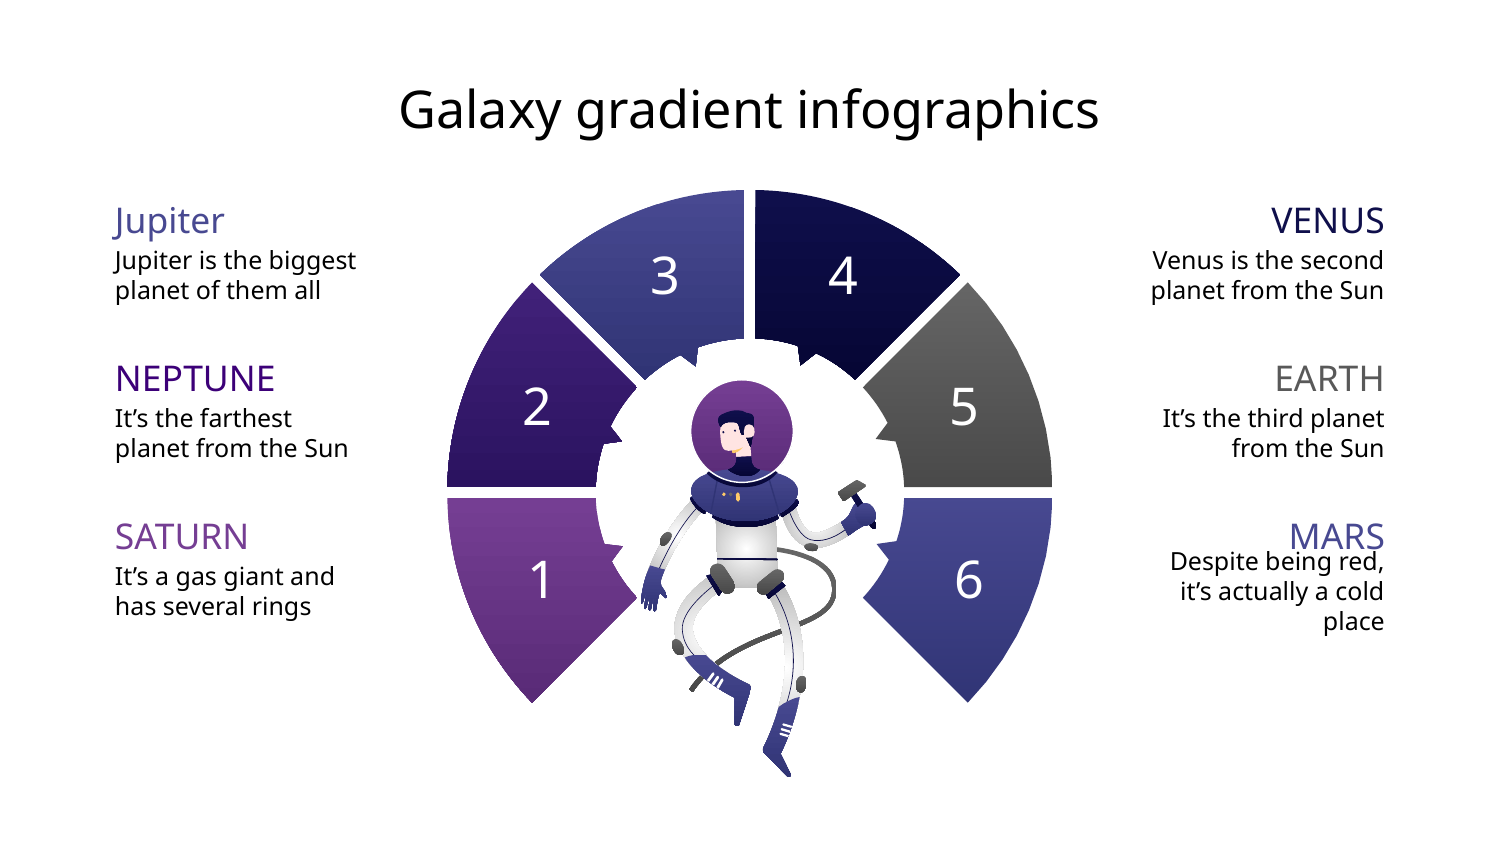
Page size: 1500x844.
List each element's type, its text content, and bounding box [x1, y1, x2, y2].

text_box 4 [809, 237, 878, 311]
text_box [447, 498, 635, 703]
text_box It’s a gas giant and has several rings [99, 560, 380, 620]
text_box It’s the third planet from the Sun [1120, 402, 1400, 462]
text_box [755, 189, 961, 377]
text_box 3 [631, 237, 700, 311]
text_box Despite being red, it’s actually a cold place [1120, 560, 1400, 620]
text_box 2 [503, 368, 572, 442]
text_box Galaxy gradient infographics [116, 74, 1384, 141]
text_box 1 [508, 541, 577, 615]
text_box Jupiter is the biggest planet of them all [99, 245, 380, 304]
text_box NEPTUNE [99, 356, 380, 399]
text_box [539, 189, 745, 377]
text_box It’s the farthest planet from the Sun [99, 402, 380, 462]
text_box [447, 282, 635, 488]
text_box [882, 498, 1053, 703]
text_box VENUS [1120, 198, 1400, 242]
text_box 5 [930, 368, 999, 442]
text_box [873, 282, 1053, 488]
text_box Venus is the second planet from the Sun [1120, 245, 1400, 304]
text_box SATURN [99, 514, 380, 557]
text_box EARTH [1120, 356, 1400, 399]
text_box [640, 378, 878, 778]
text_box 6 [935, 541, 1004, 615]
text_box Jupiter [99, 198, 380, 242]
text_box MARS [1120, 514, 1400, 557]
